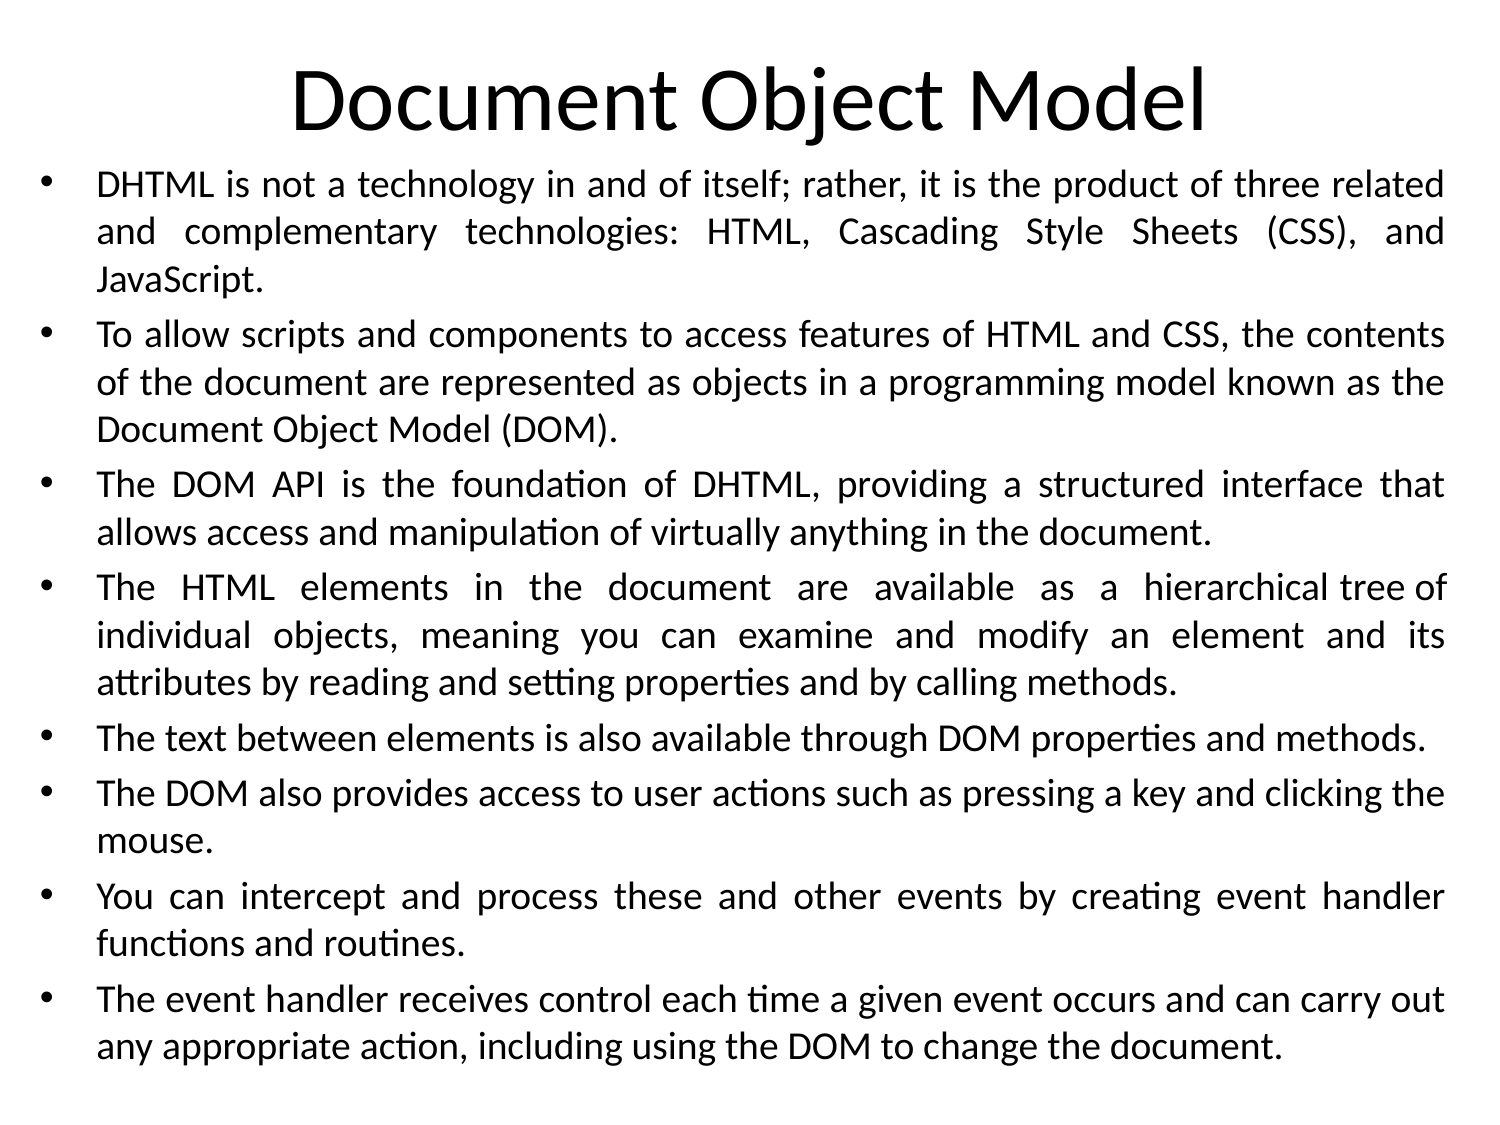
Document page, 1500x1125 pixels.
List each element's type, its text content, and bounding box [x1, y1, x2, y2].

list DHTML is not a technology in and of itself; rather, it is the product of three related and complementary technologies: HTML, Cascading Style Sheets (CSS), and JavaScript. To allow scripts and components to access features of HTML and CSS, the contents of the document are represented as objects in a programming model known as the Document Object Model (DOM). The DOM API is the foundation of DHTML, providing a structured interface that allows access and manipulation of virtually anything in the document. The HTML elements in the document are available as a hierarchical tree of individual objects, meaning you can examine and modify an element and its attributes by reading and setting properties and by calling methods. The text between elements is also available through DOM properties and methods. The DOM also provides access to user actions such as pressing a key and clicking the mouse. You can intercept and process these and other events by creating event handler functions and routines. The event handler receives control each time a given event occurs and can carry out any appropriate action, including using the DOM to change the document. [24, 149, 1463, 1100]
title Document Object Model [75, 0, 1425, 149]
